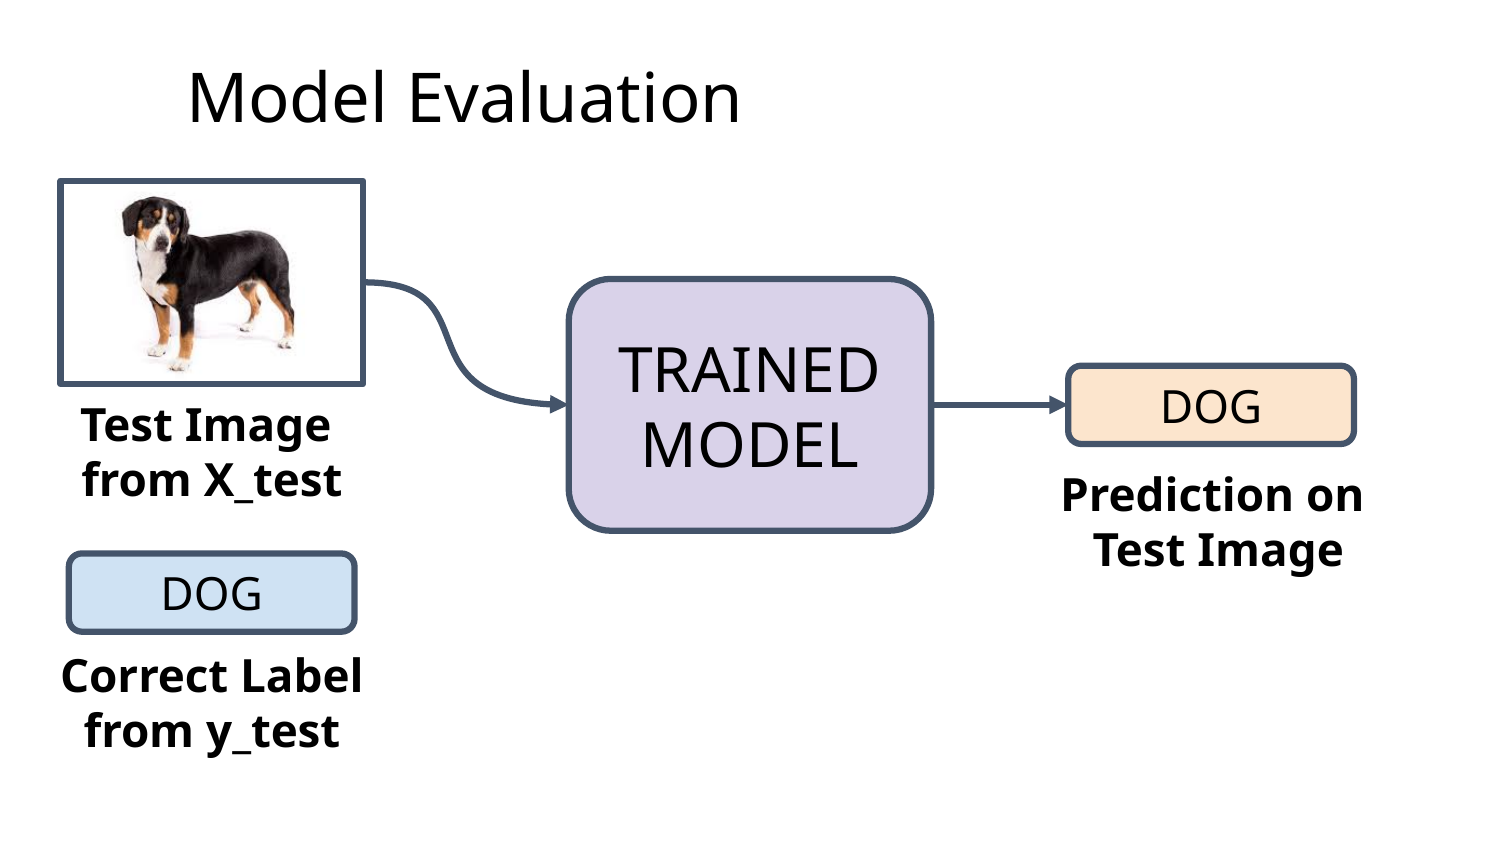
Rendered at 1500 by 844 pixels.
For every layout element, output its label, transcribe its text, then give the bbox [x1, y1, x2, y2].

text_box Test Image from X_test [0, 381, 424, 475]
text_box Prediction on Test Image [1006, 450, 1431, 545]
text_box TRAINED MODEL [568, 278, 932, 531]
title Model Evaluation [171, 48, 1449, 143]
text_box DOG [68, 553, 355, 632]
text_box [363, 282, 569, 405]
picture [63, 183, 360, 381]
text_box Correct Label from y_test [0, 631, 424, 726]
text_box DOG [1068, 365, 1354, 444]
